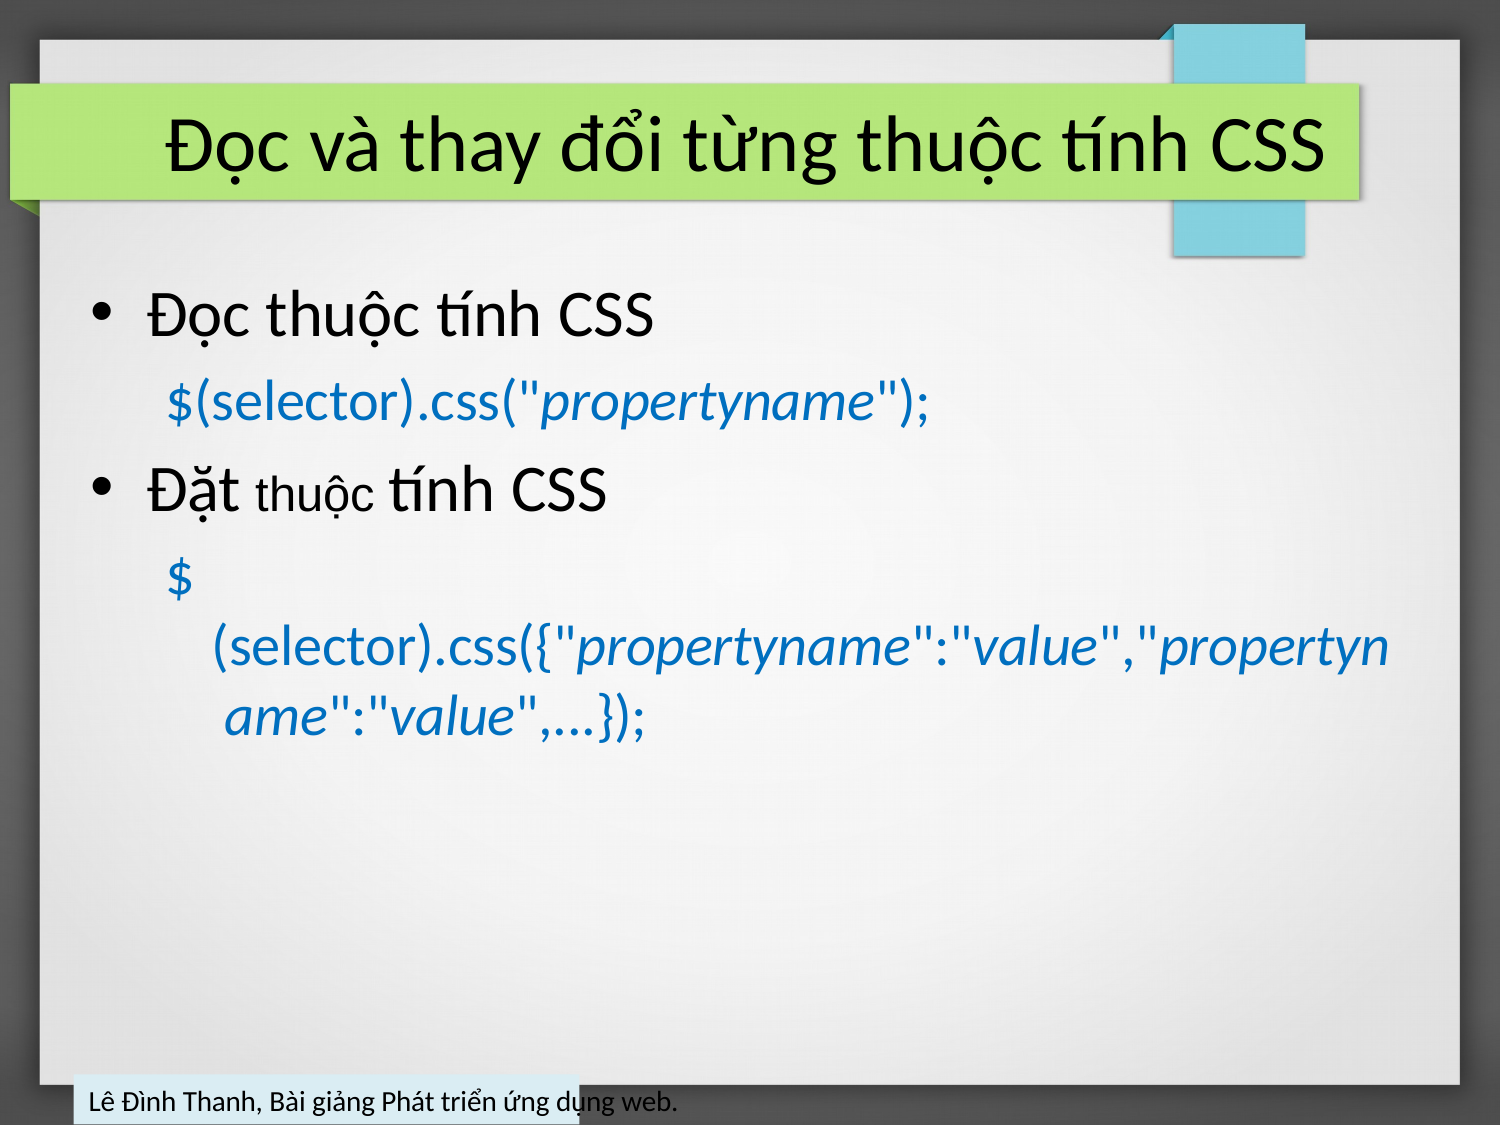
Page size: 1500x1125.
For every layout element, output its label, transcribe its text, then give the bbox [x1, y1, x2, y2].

title Đọc và thay đổi từng thuộc tính CSS [162, 88, 1336, 254]
text_box Đọc thuộc tính CSS $(selector).css("propertyname"); Đặt thuộc tính CSS $ (selector).css({"propertyname":"value","propertyn ame":"value",...}); [87, 254, 1403, 747]
picture [0, 0, 1500, 1125]
footer Lê Đình Thanh, Bài giảng Phát triển ứng dụng web. [86, 1087, 687, 1125]
text_box [73, 1074, 580, 1125]
